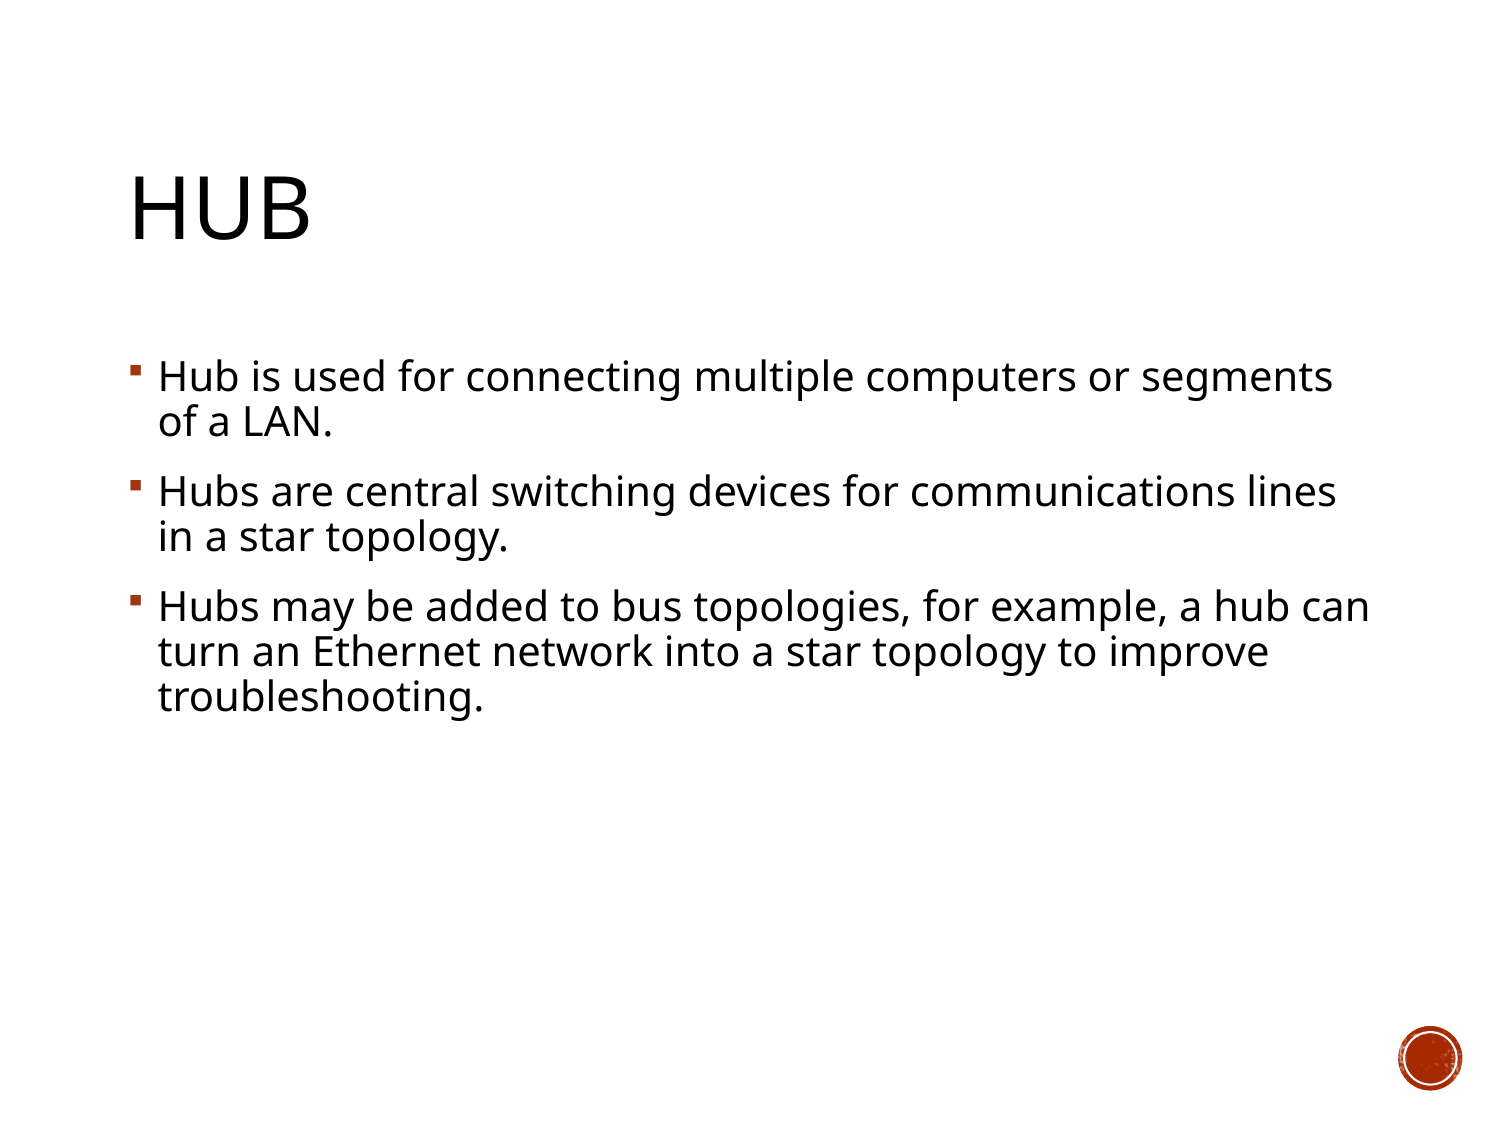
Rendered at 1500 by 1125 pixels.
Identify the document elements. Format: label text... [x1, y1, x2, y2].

title hub [112, 79, 1388, 344]
list Hub is used for connecting multiple computers or segments of a LAN. Hubs are central switching devices for communications lines in a star topology. Hubs may be added to bus topologies, for example, a hub can turn an Ethernet network into a star topology to improve troubleshooting. [112, 348, 1388, 1013]
